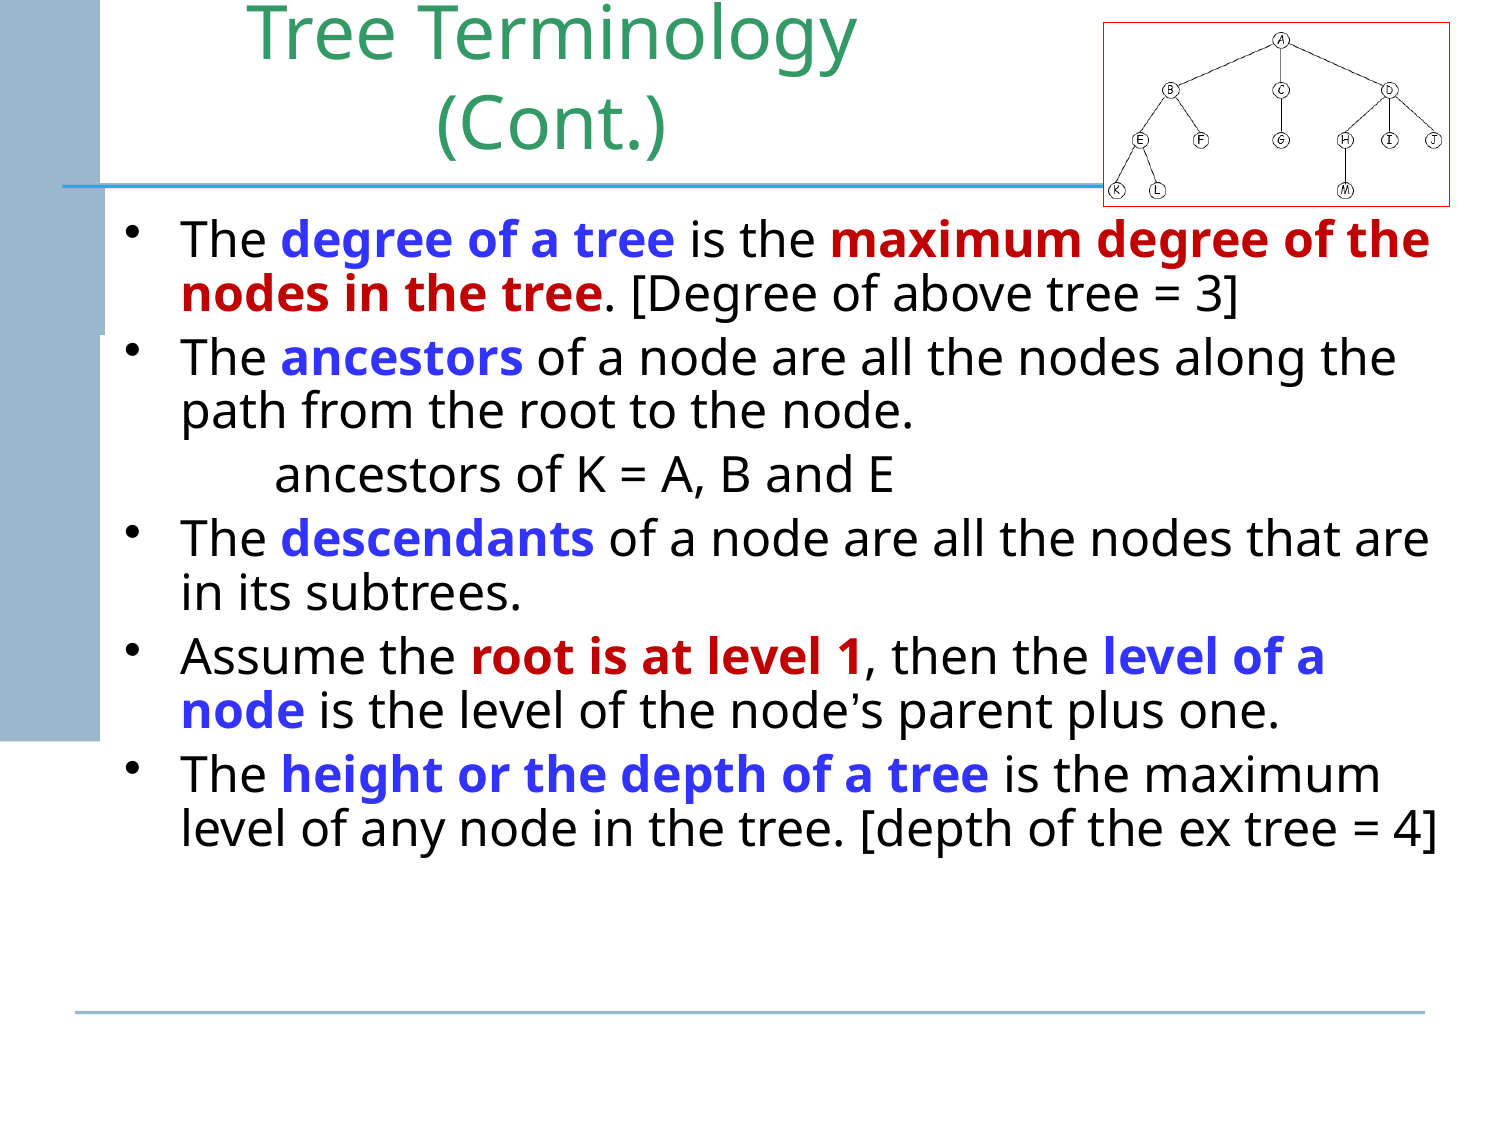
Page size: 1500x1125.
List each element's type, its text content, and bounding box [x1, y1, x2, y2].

title Tree Terminology (Cont.) [112, 57, 992, 173]
picture [1104, 22, 1450, 207]
list The degree of a tree is the maximum degree of the nodes in the tree. [Degree of above tree = 3] The ancestors of a node are all the nodes along the path from the root to the node. ancestors of K = A, B and E The descendants of a node are all the nodes that are in its subtrees. Assume the root is at level 1, then the level of a node is the level of the node’s parent plus one. The height or the depth of a tree is the maximum level of any node in the tree. [depth of the ex tree = 4] [109, 206, 1476, 987]
